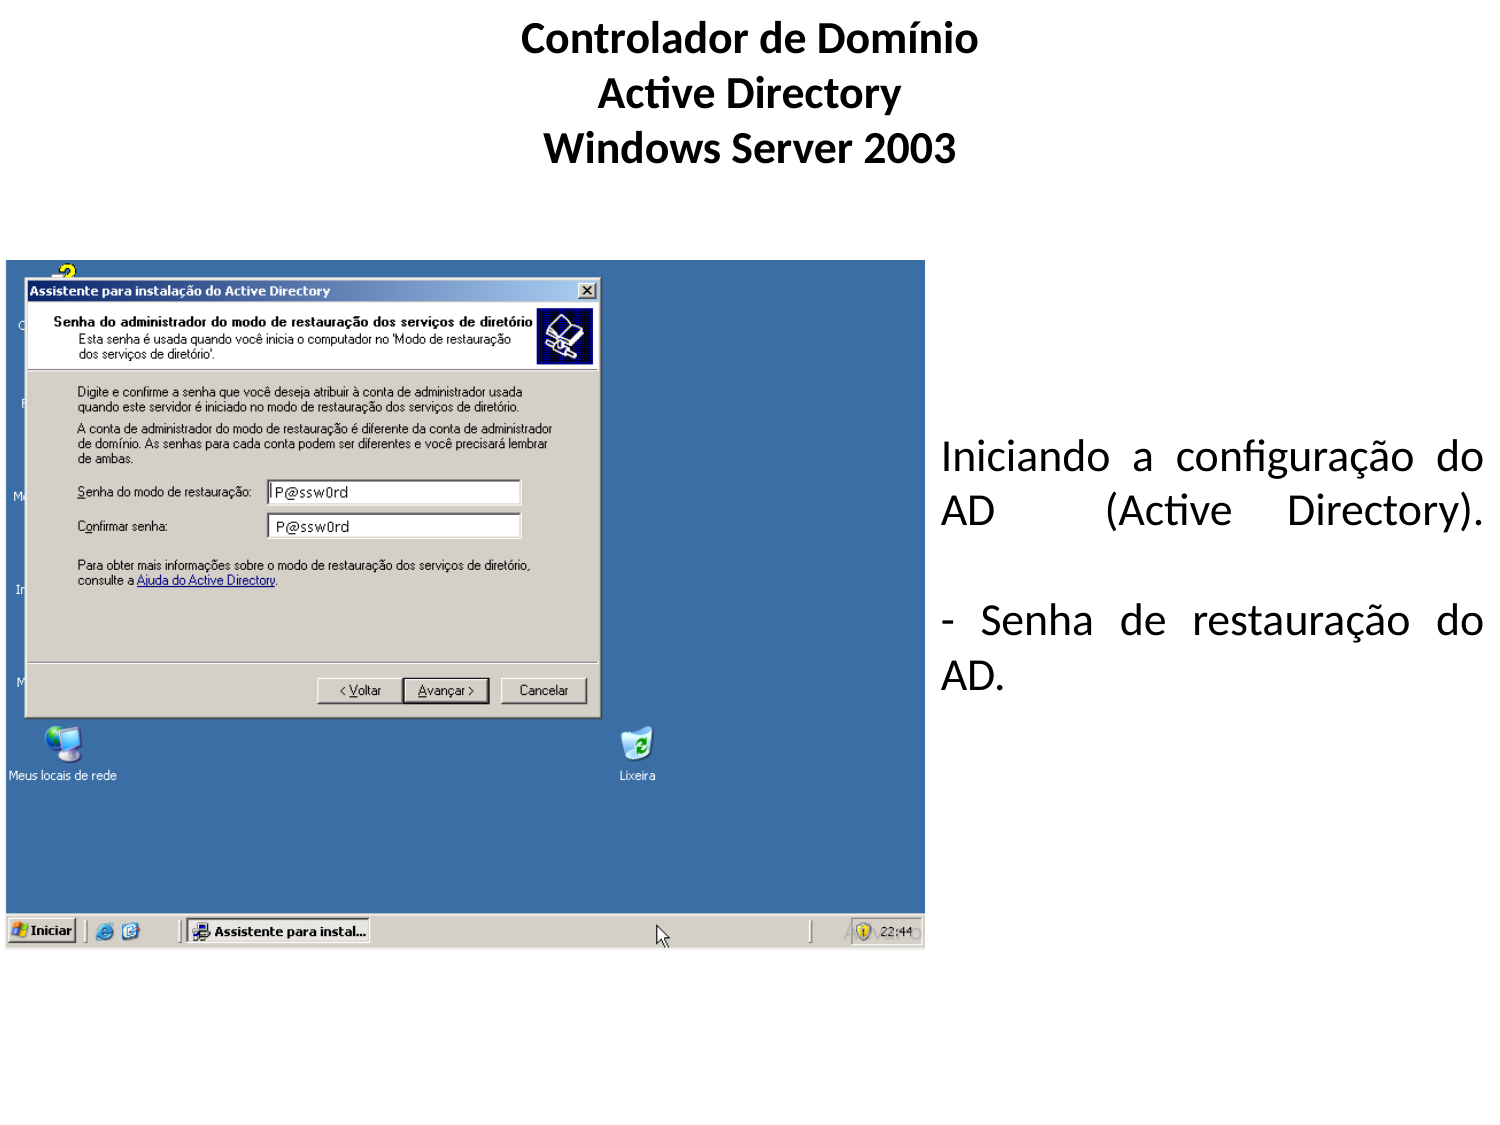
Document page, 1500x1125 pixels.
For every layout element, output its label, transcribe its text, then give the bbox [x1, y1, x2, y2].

title Iniciando a configuração do AD (Active Directory). - Senha de restauração do AD. [925, 180, 1500, 1125]
picture [4, 260, 925, 951]
text_box Controlador de Domínio Active Directory Windows Server 2003 [0, 0, 1500, 180]
